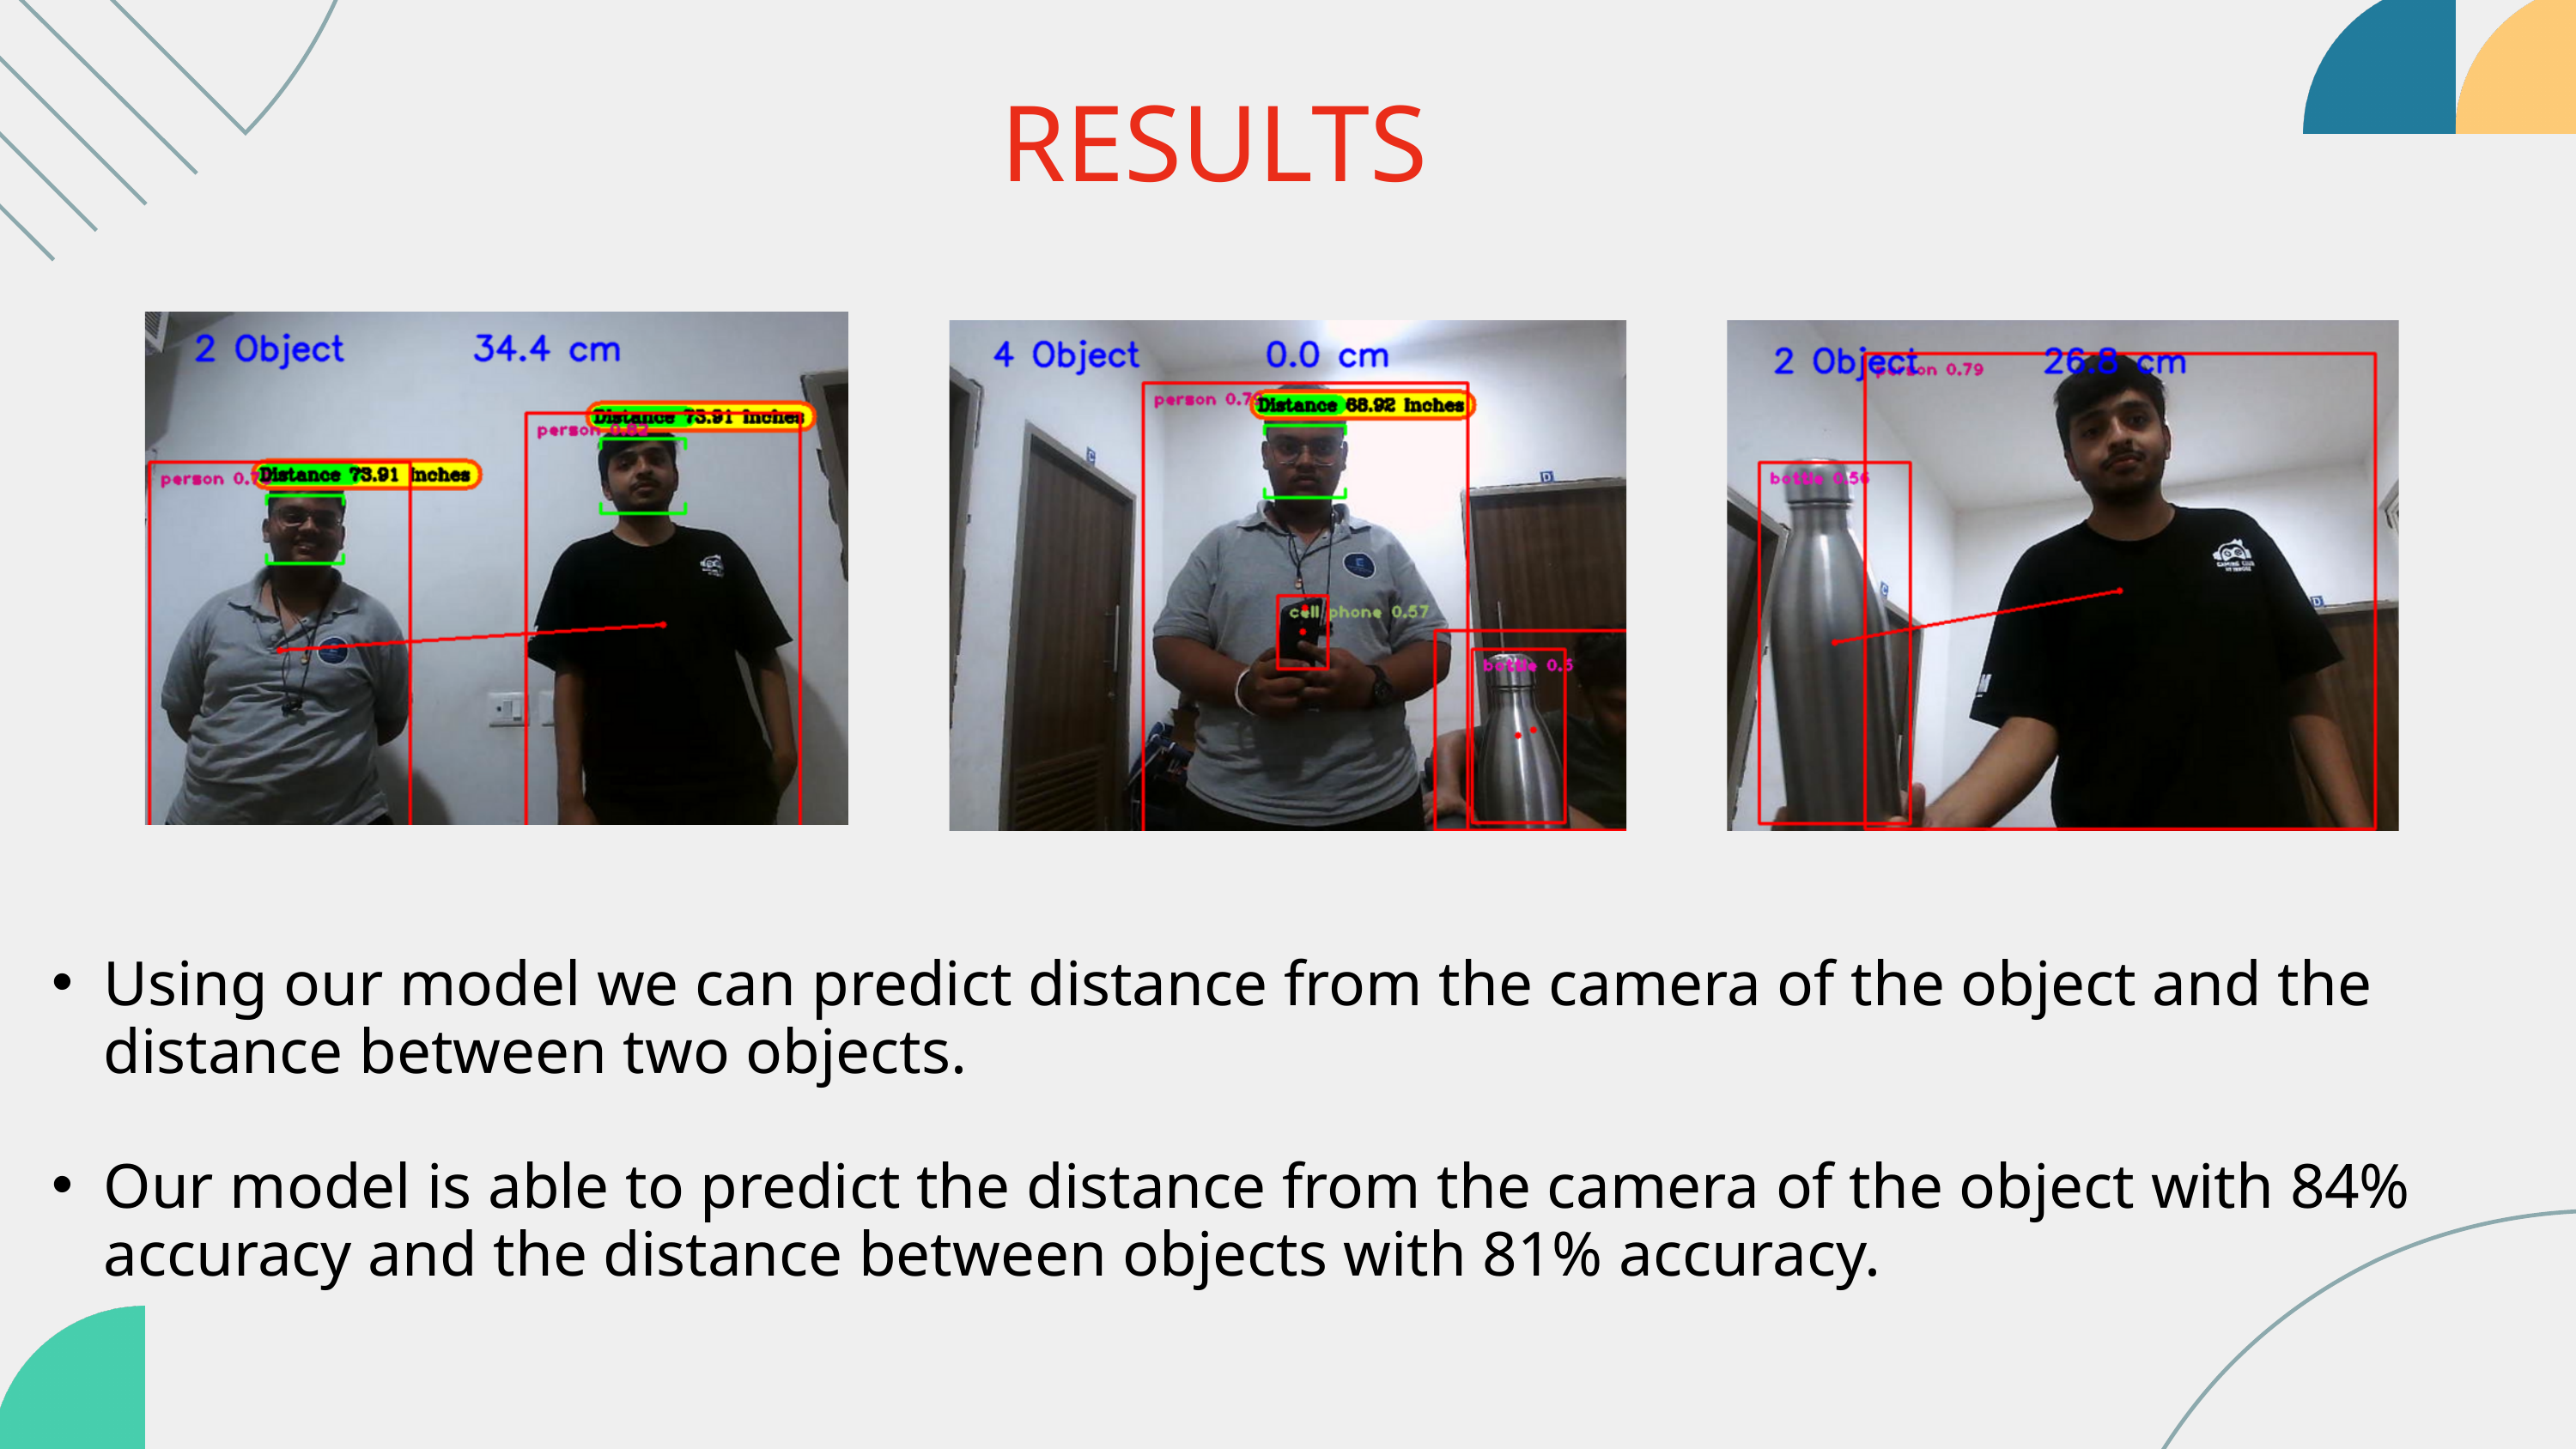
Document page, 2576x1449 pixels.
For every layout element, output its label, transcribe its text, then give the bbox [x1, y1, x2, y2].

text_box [1887, 1288, 2576, 1449]
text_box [2302, 0, 2576, 287]
text_box [0, 1306, 145, 1449]
text_box [949, 320, 1627, 831]
text_box RESULTS [387, 97, 2014, 203]
text_box [1727, 320, 2399, 831]
text_box Using our model we can predict distance from the camera of the object and the distance between two objects. Our model is able to predict the distance from the camera of the object with 84% accuracy and the distance between objects with 81% accuracy. [0, 949, 2576, 1288]
text_box [144, 312, 848, 825]
